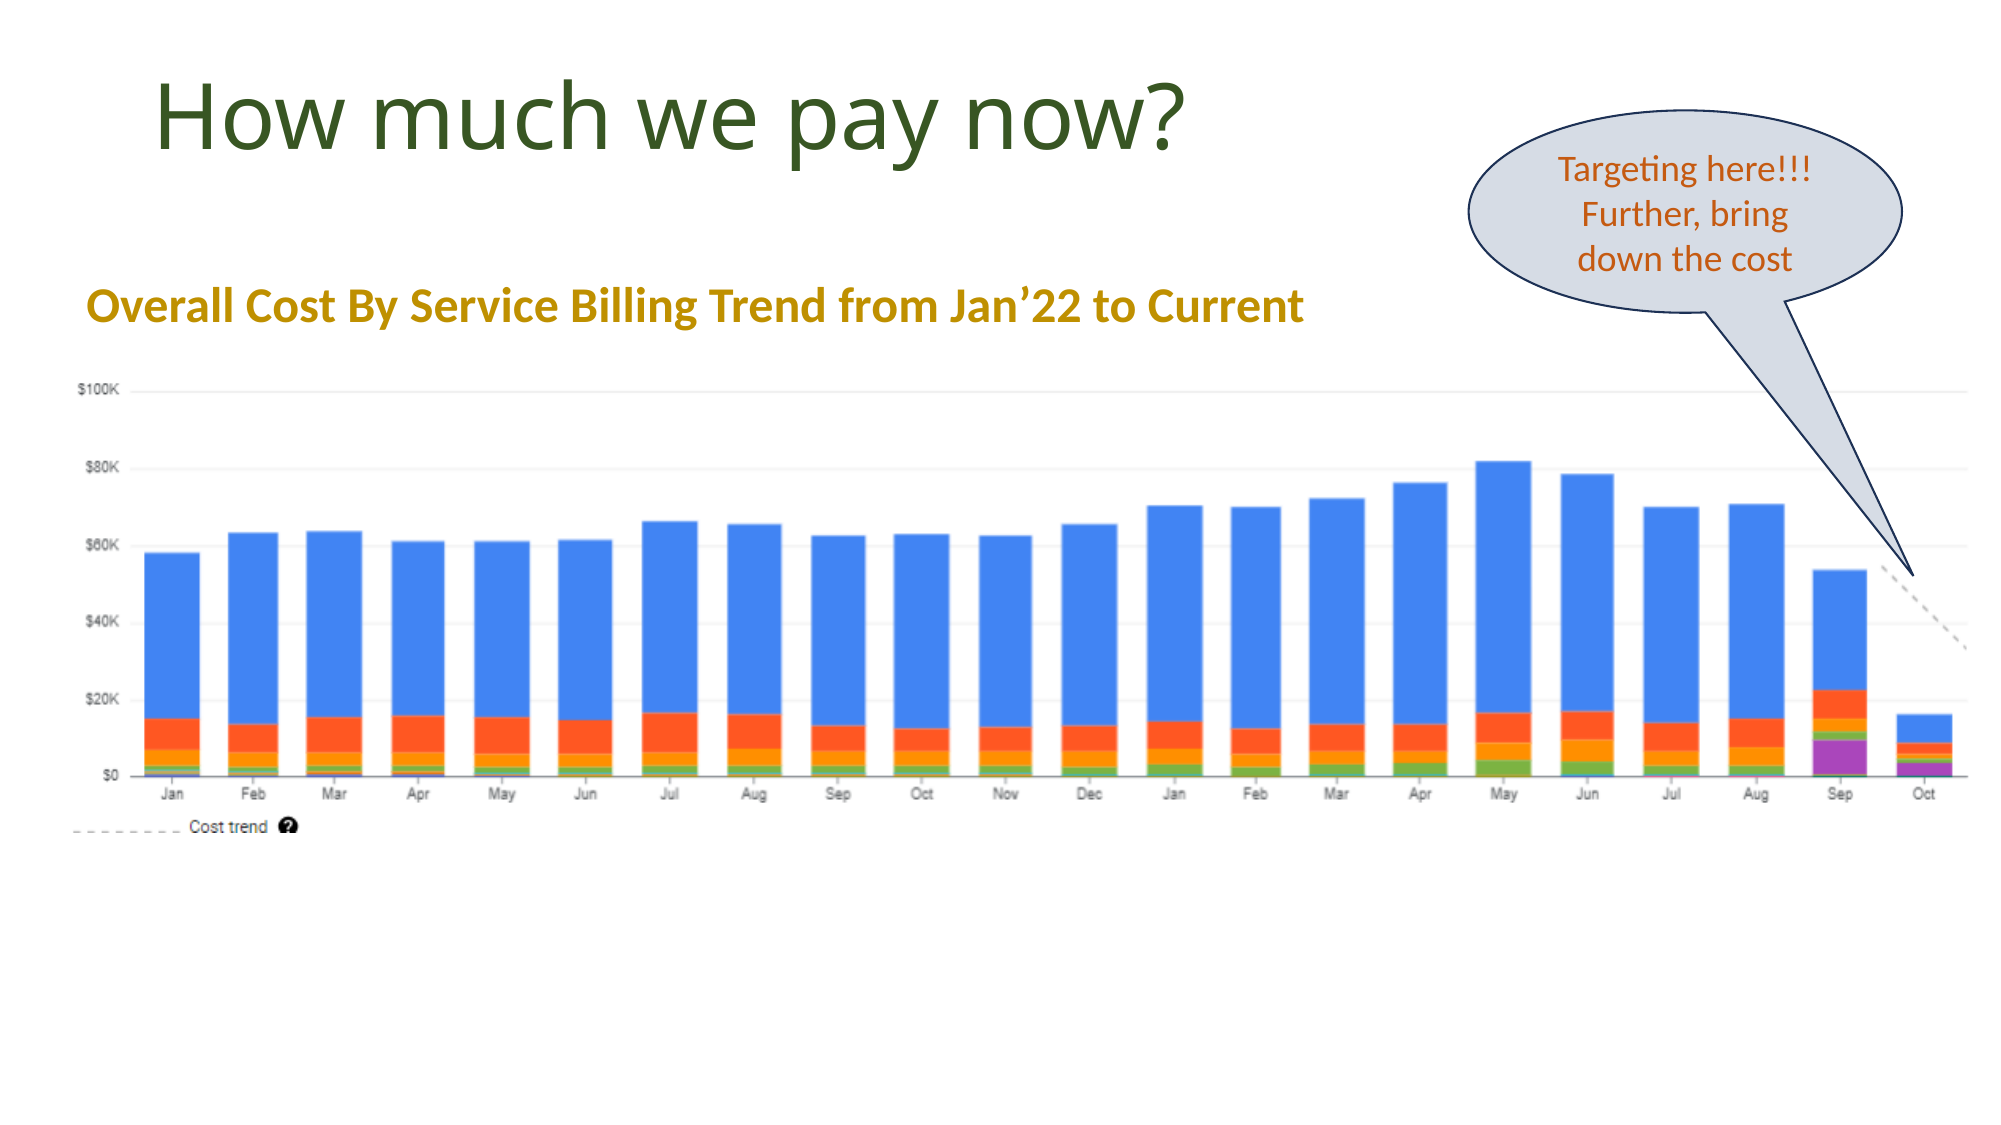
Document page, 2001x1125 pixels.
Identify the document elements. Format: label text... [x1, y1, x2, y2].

picture [53, 363, 2000, 833]
text_box Targeting here!!! Further, bring down the cost [1467, 109, 1904, 363]
text_box Overall Cost By Service Billing Trend from Jan’22 to Current [71, 265, 1421, 340]
title How much we pay now? [137, 59, 1863, 181]
